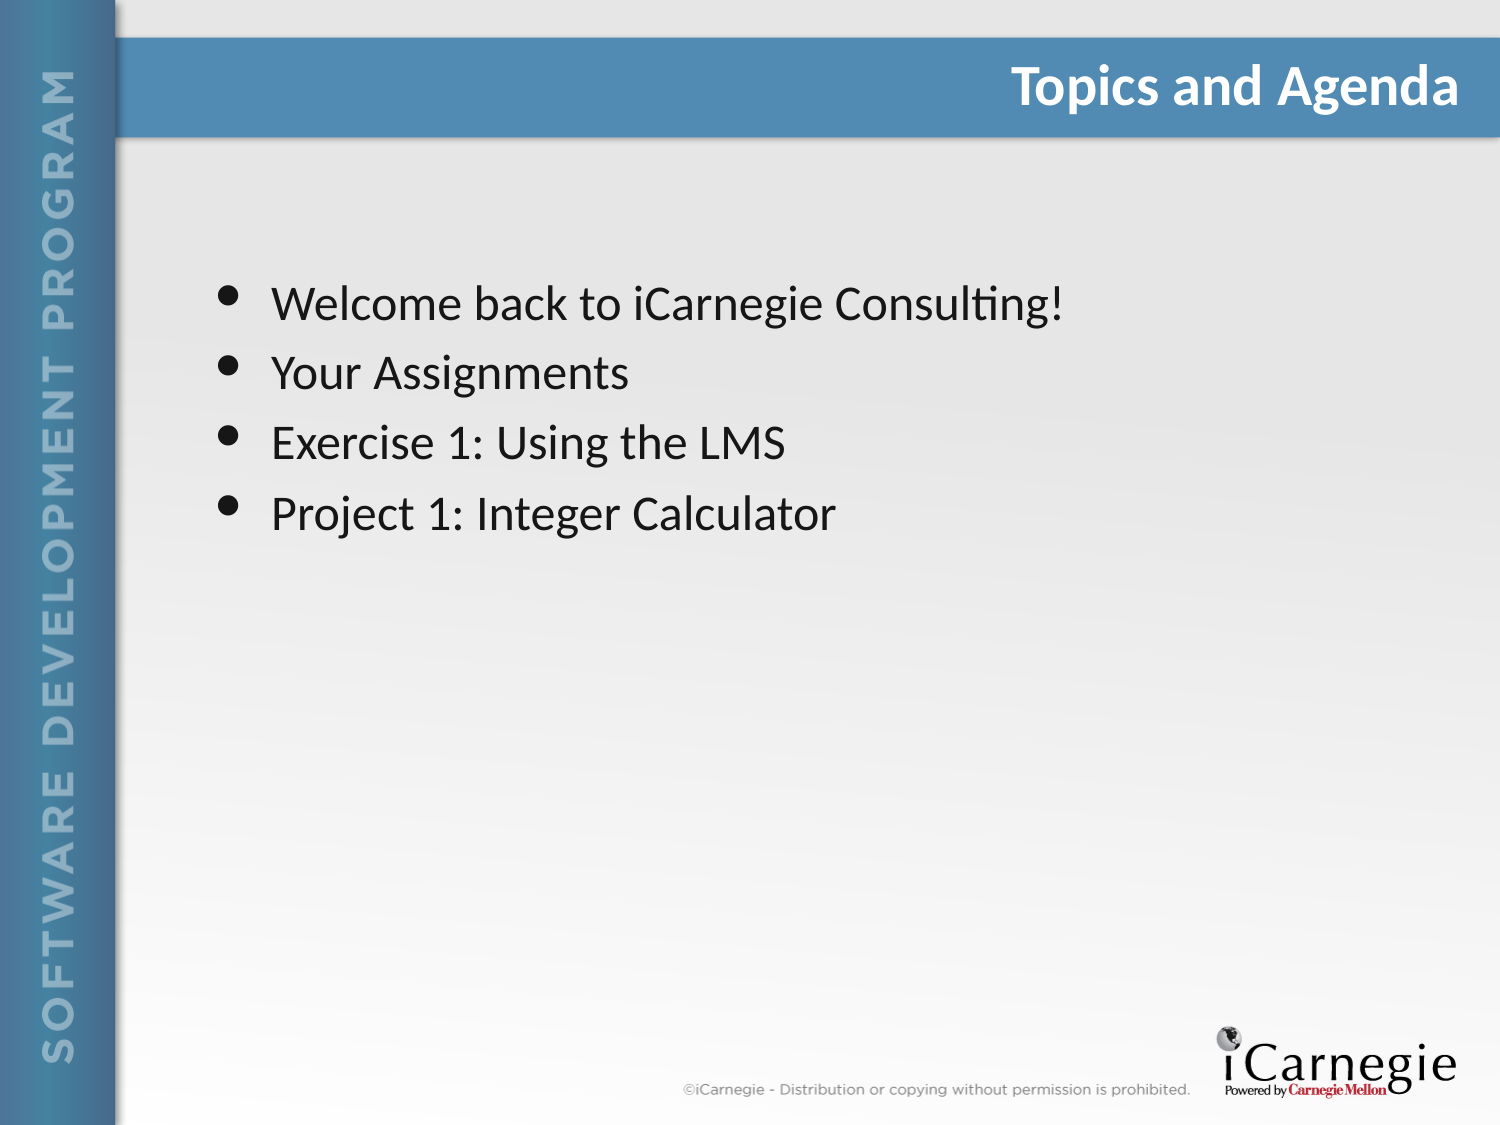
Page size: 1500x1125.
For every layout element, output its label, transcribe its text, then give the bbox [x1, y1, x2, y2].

list Welcome back to iCarnegie Consulting! Your Assignments Exercise 1: Using the LMS Project 1: Integer Calculator [199, 262, 1426, 963]
text_box Topics and Agenda [125, 37, 1475, 125]
picture [0, 0, 1500, 1125]
text_box [125, 37, 1500, 138]
